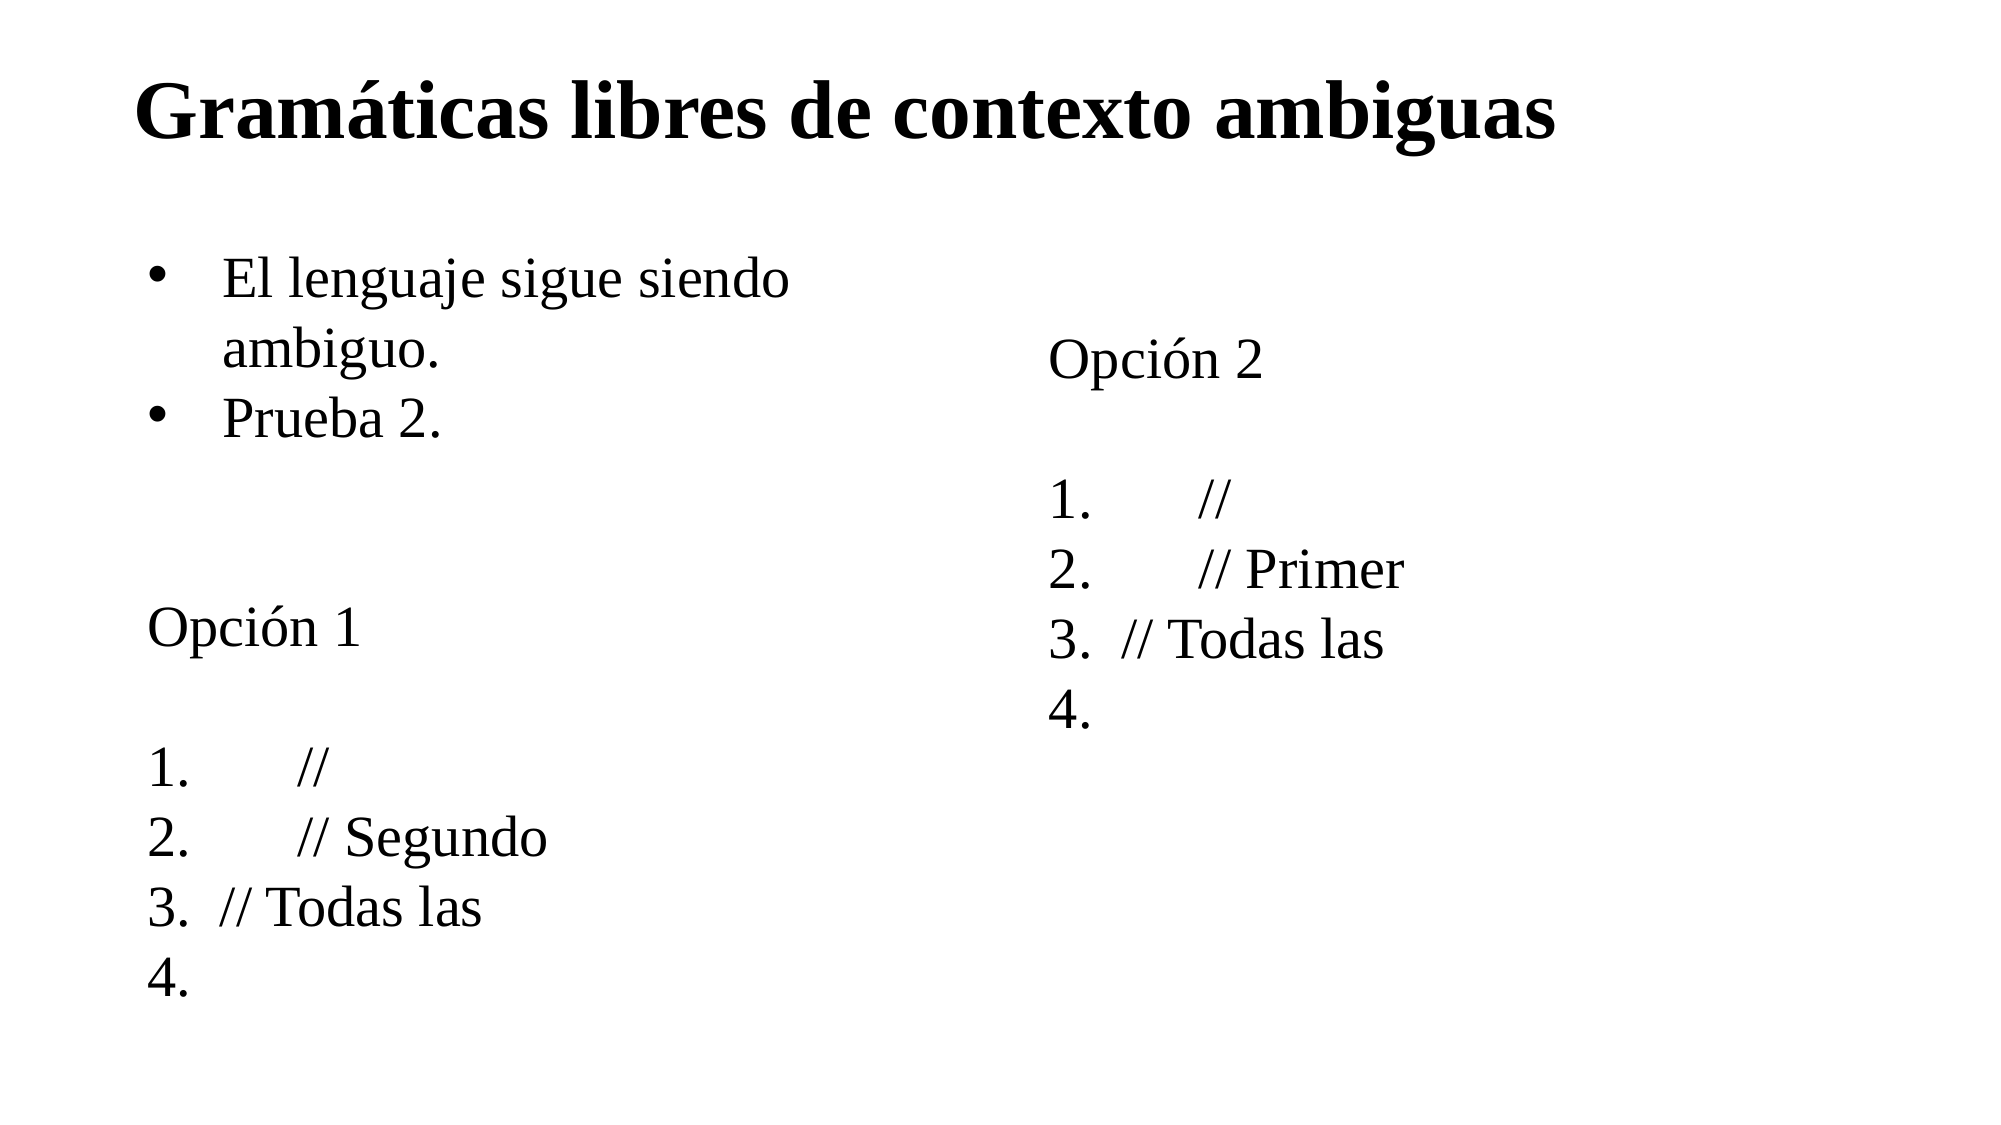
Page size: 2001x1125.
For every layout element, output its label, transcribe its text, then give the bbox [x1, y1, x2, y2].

list Gramáticas libres de contexto ambiguas [118, 59, 1836, 174]
